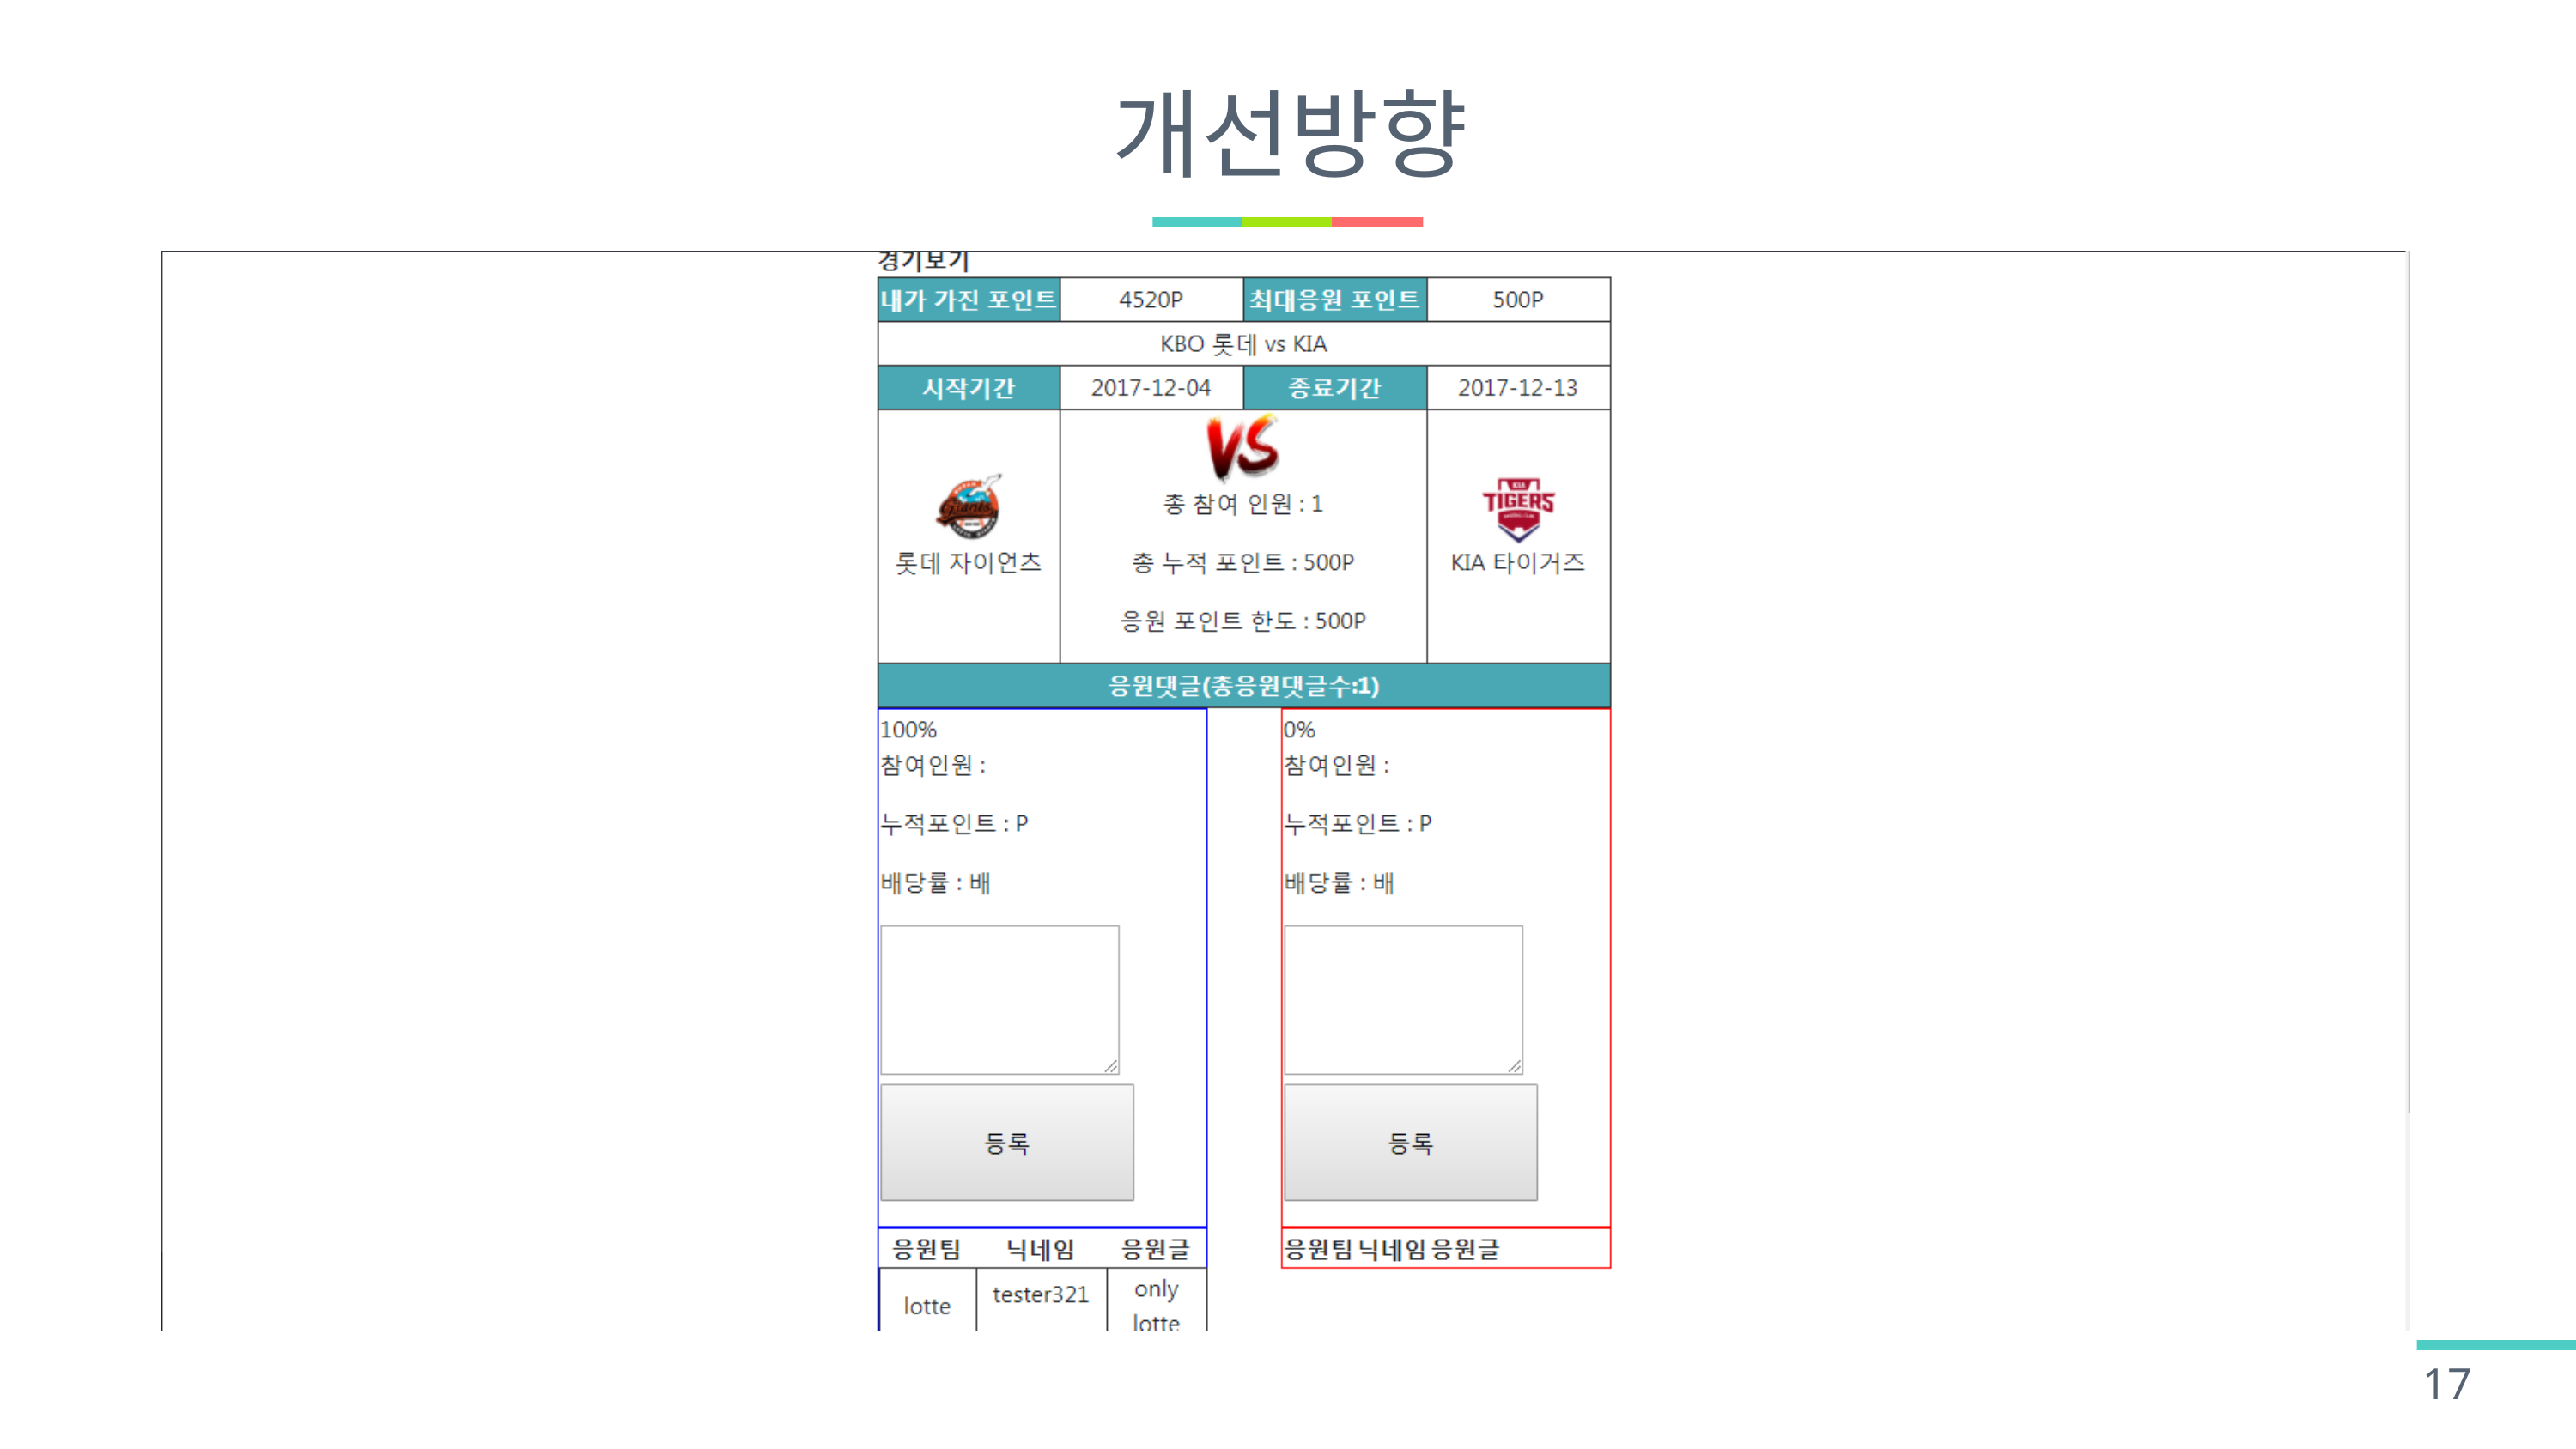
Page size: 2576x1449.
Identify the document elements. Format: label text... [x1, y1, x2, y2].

picture [161, 250, 2410, 1331]
title 개선방향 [69, 49, 2512, 230]
slide_number 17 [2409, 1351, 2576, 1421]
